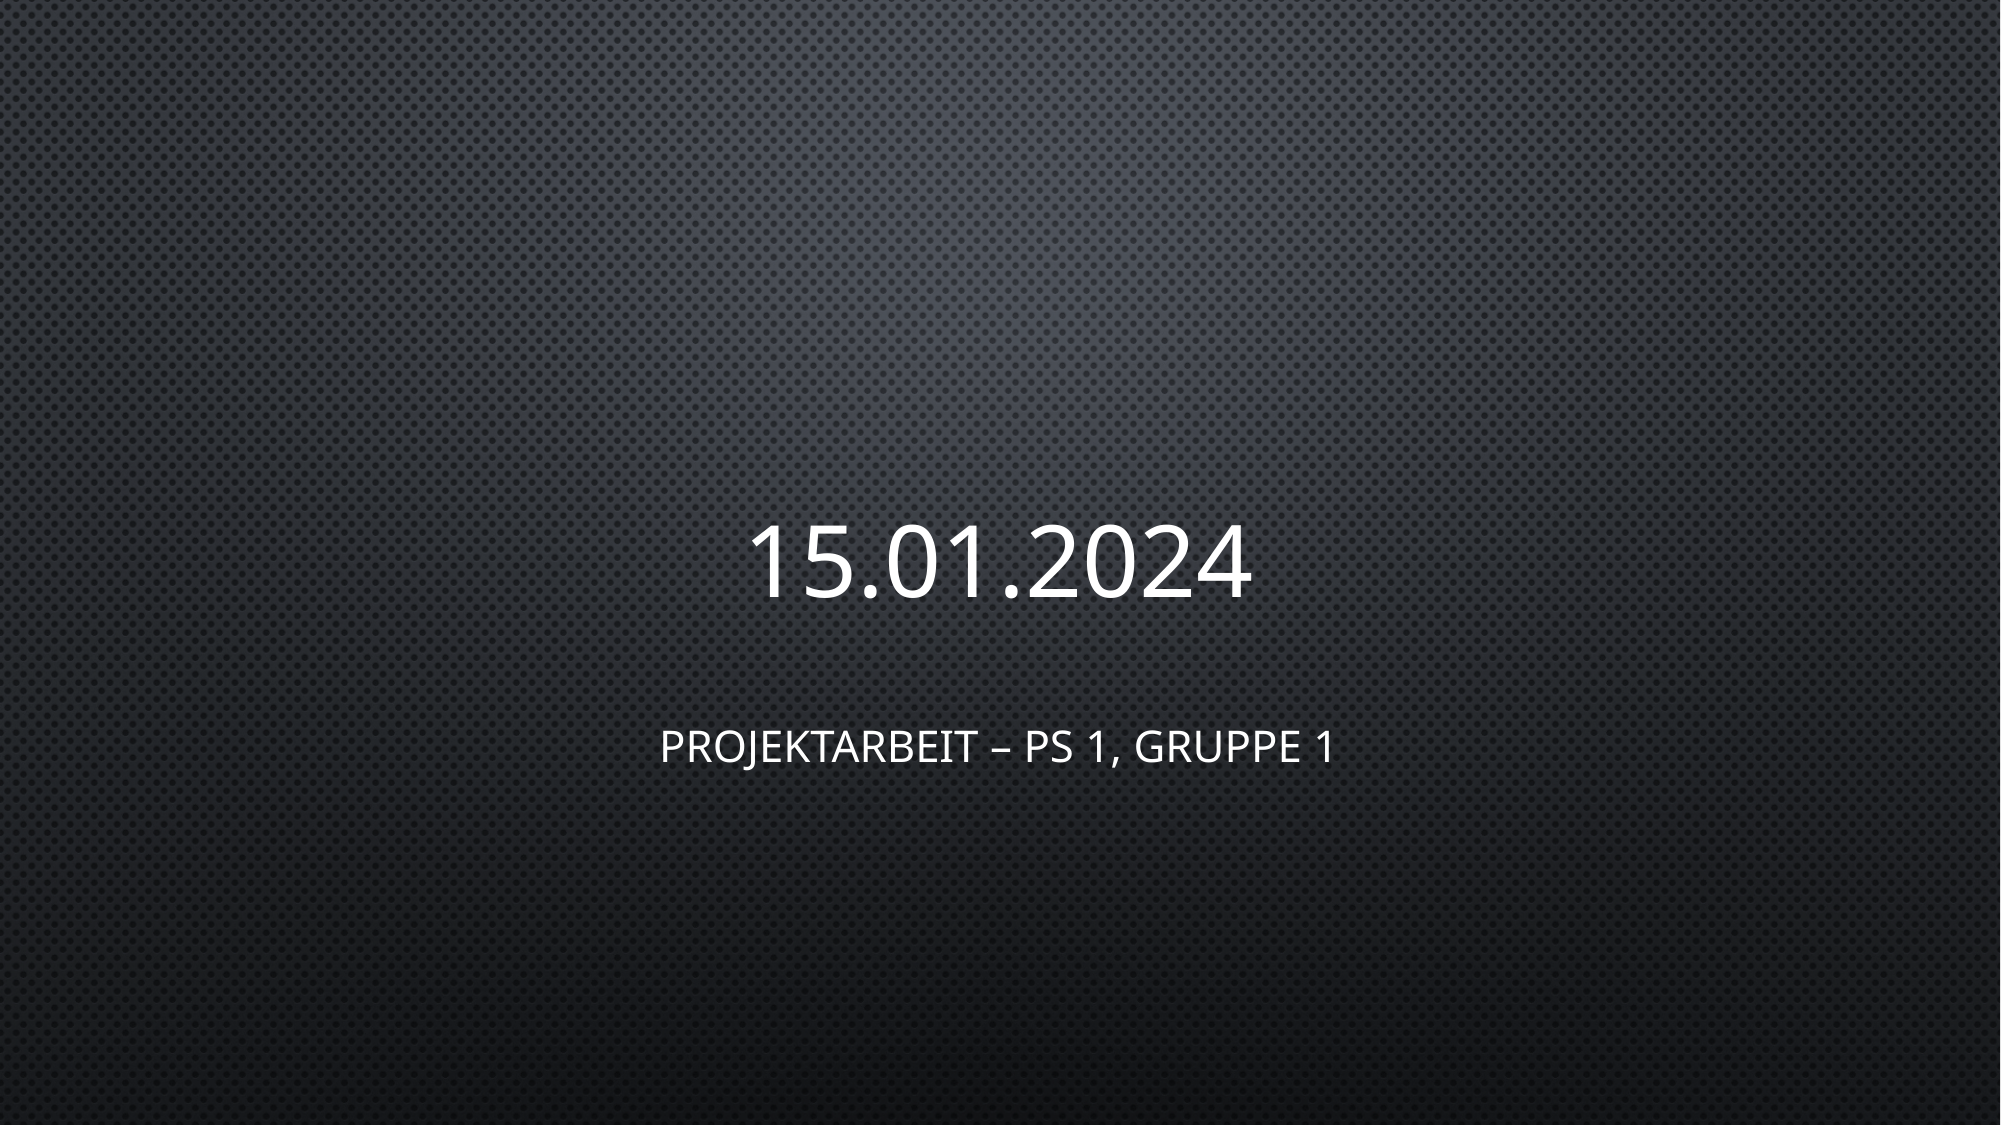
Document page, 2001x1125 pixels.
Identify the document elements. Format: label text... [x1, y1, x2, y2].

subtitle Projektarbeit – PS 1, Gruppe 1 [287, 637, 1711, 950]
title 15.01.2024 [287, 99, 1711, 625]
